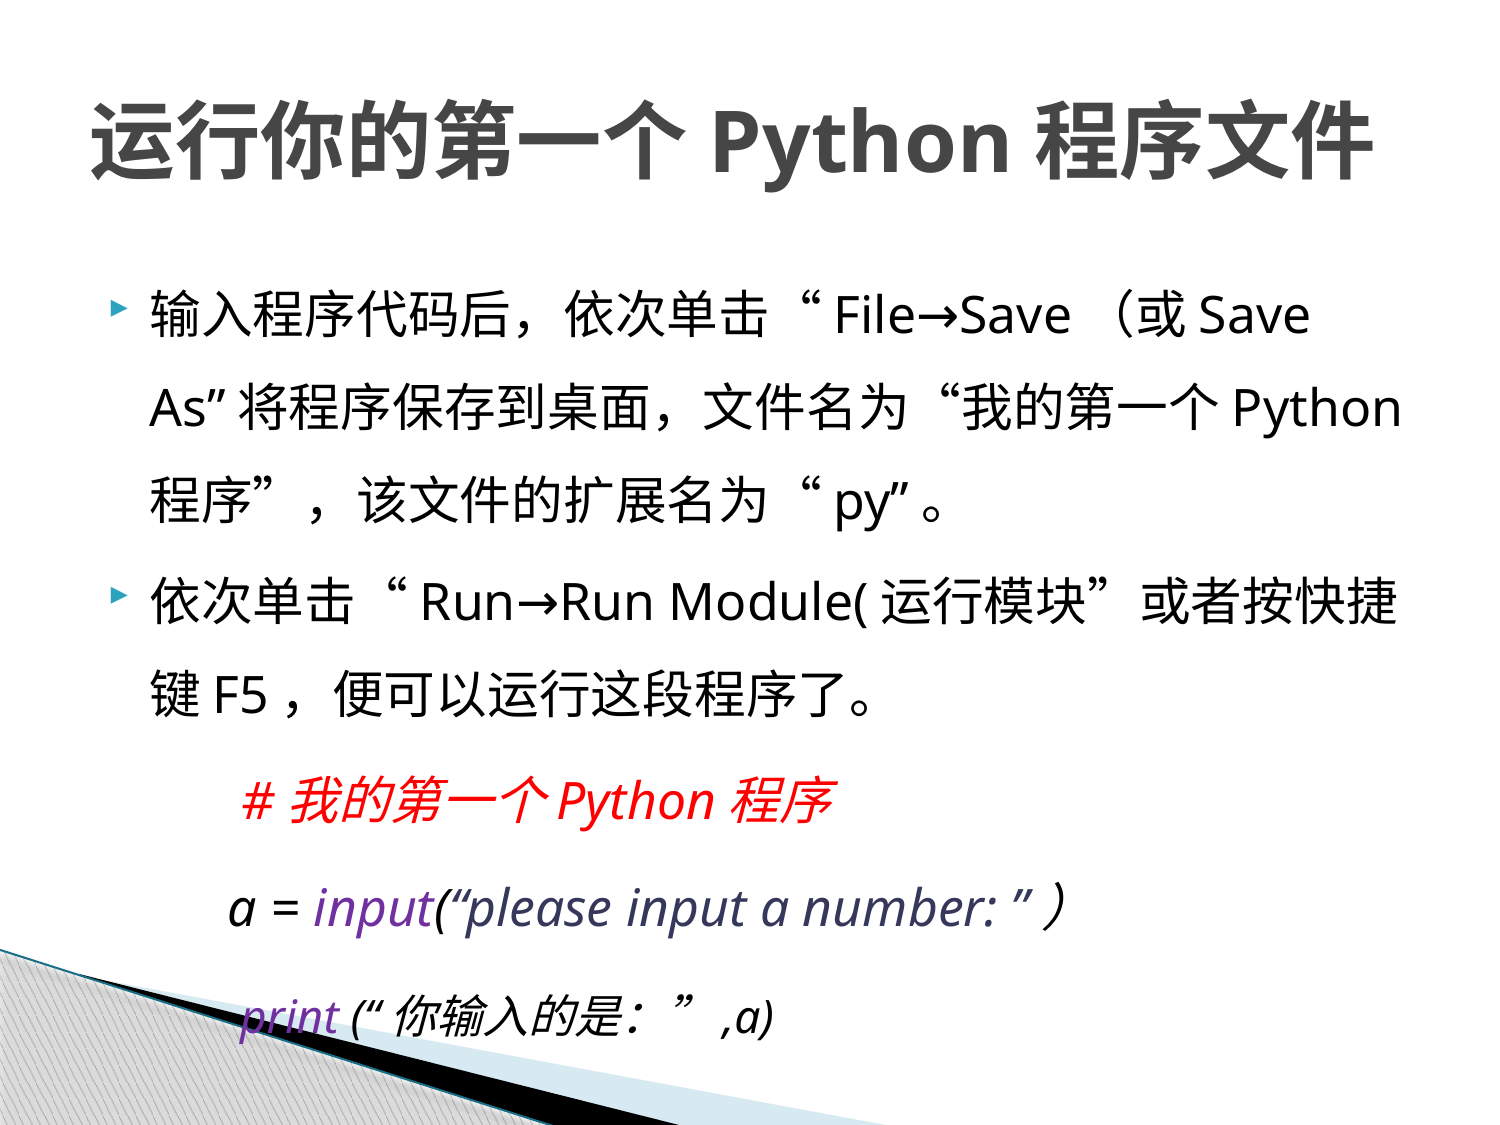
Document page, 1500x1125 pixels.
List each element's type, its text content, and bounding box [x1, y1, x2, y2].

title 运行你的第一个Python程序文件 [75, 45, 1425, 233]
list 输入程序代码后，依次单击“File→Save（或Save As”将程序保存到桌面，文件名为“我的第一个Python程序”，该文件的扩展名为“py”。 依次单击“Run→Run Module(运行模块”或者按快捷键F5，便可以运行这段程序了。 #我的第一个Python程序 a = input(“please input a number: ”） print (“你输入的是：”,a) [74, 242, 1426, 1055]
